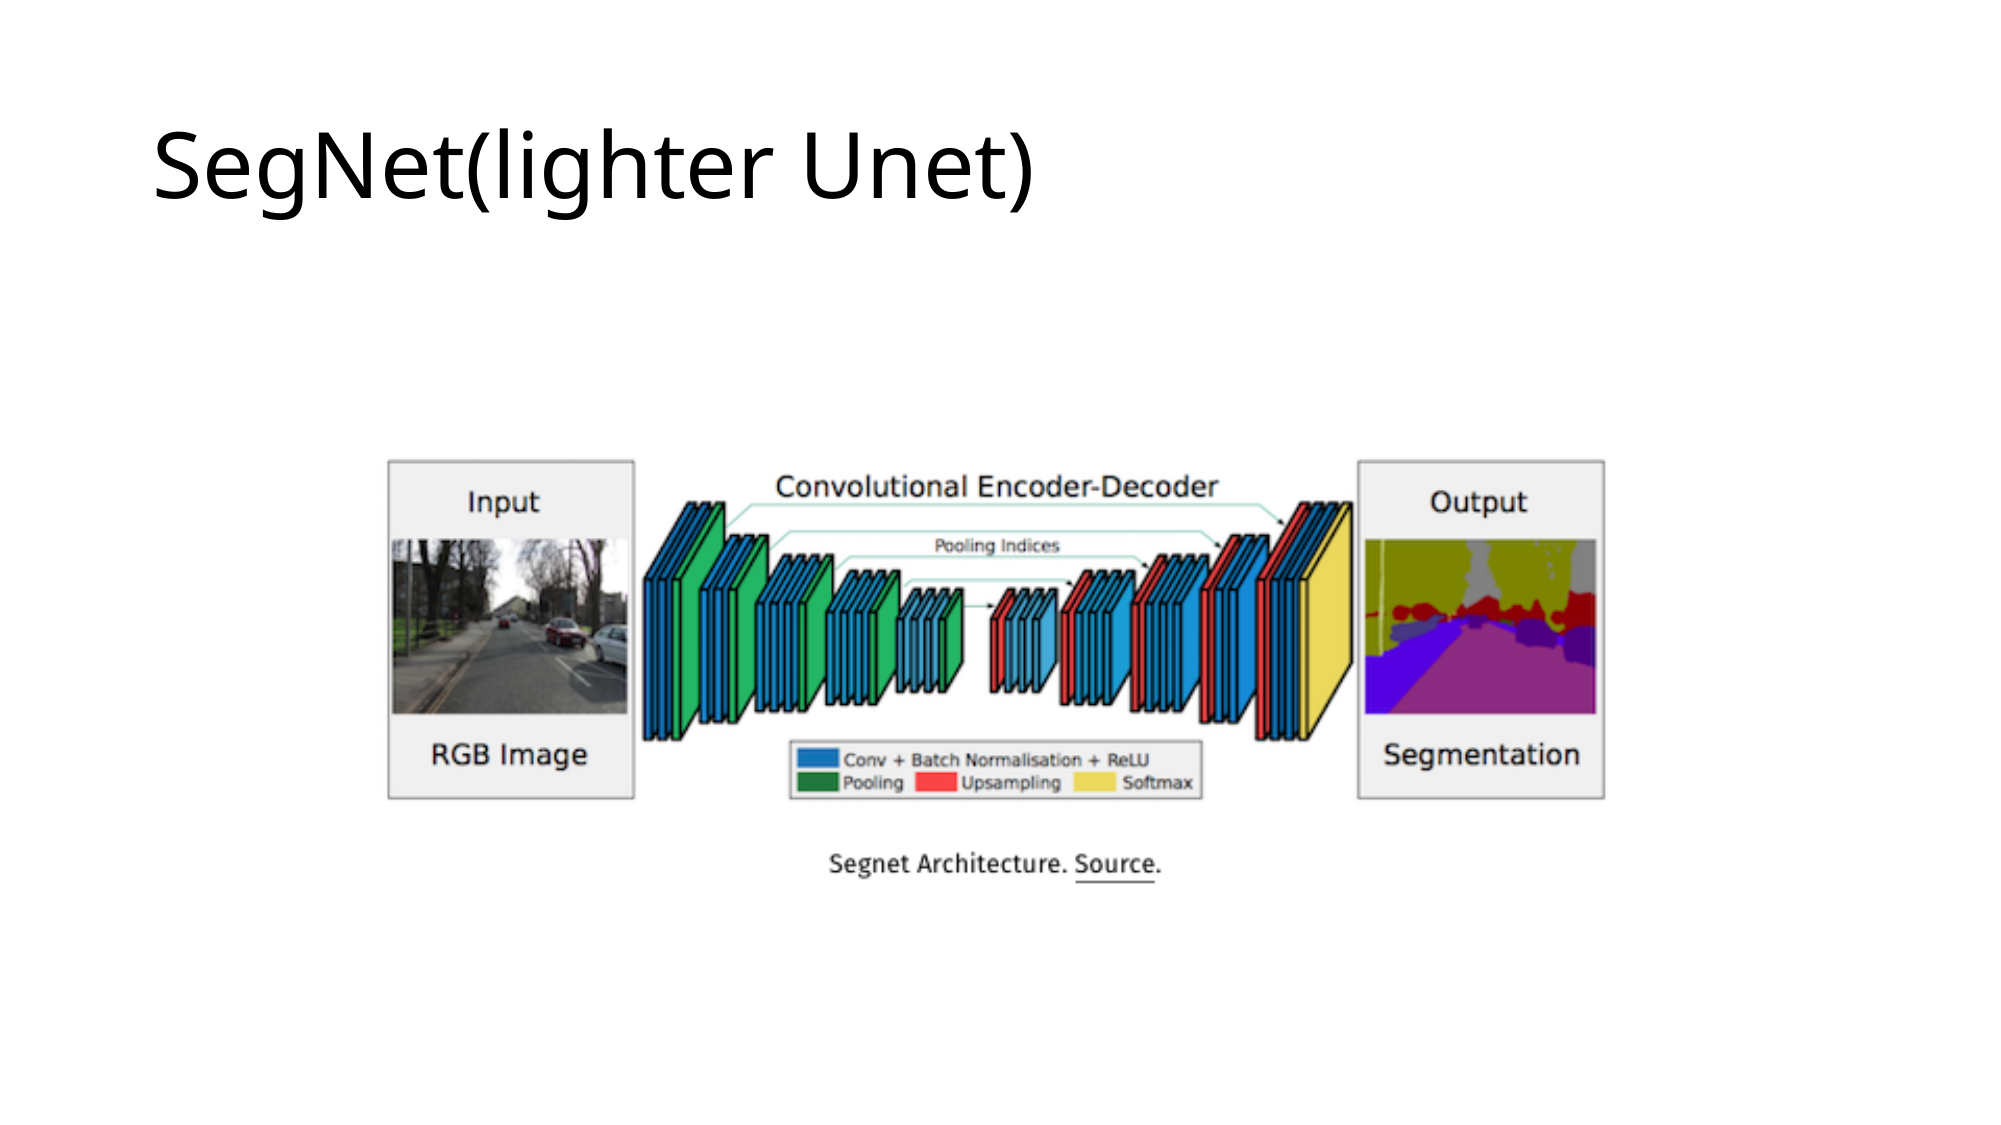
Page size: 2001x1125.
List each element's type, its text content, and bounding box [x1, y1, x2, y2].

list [363, 418, 1637, 894]
title SegNet(lighter Unet) [137, 59, 1863, 278]
